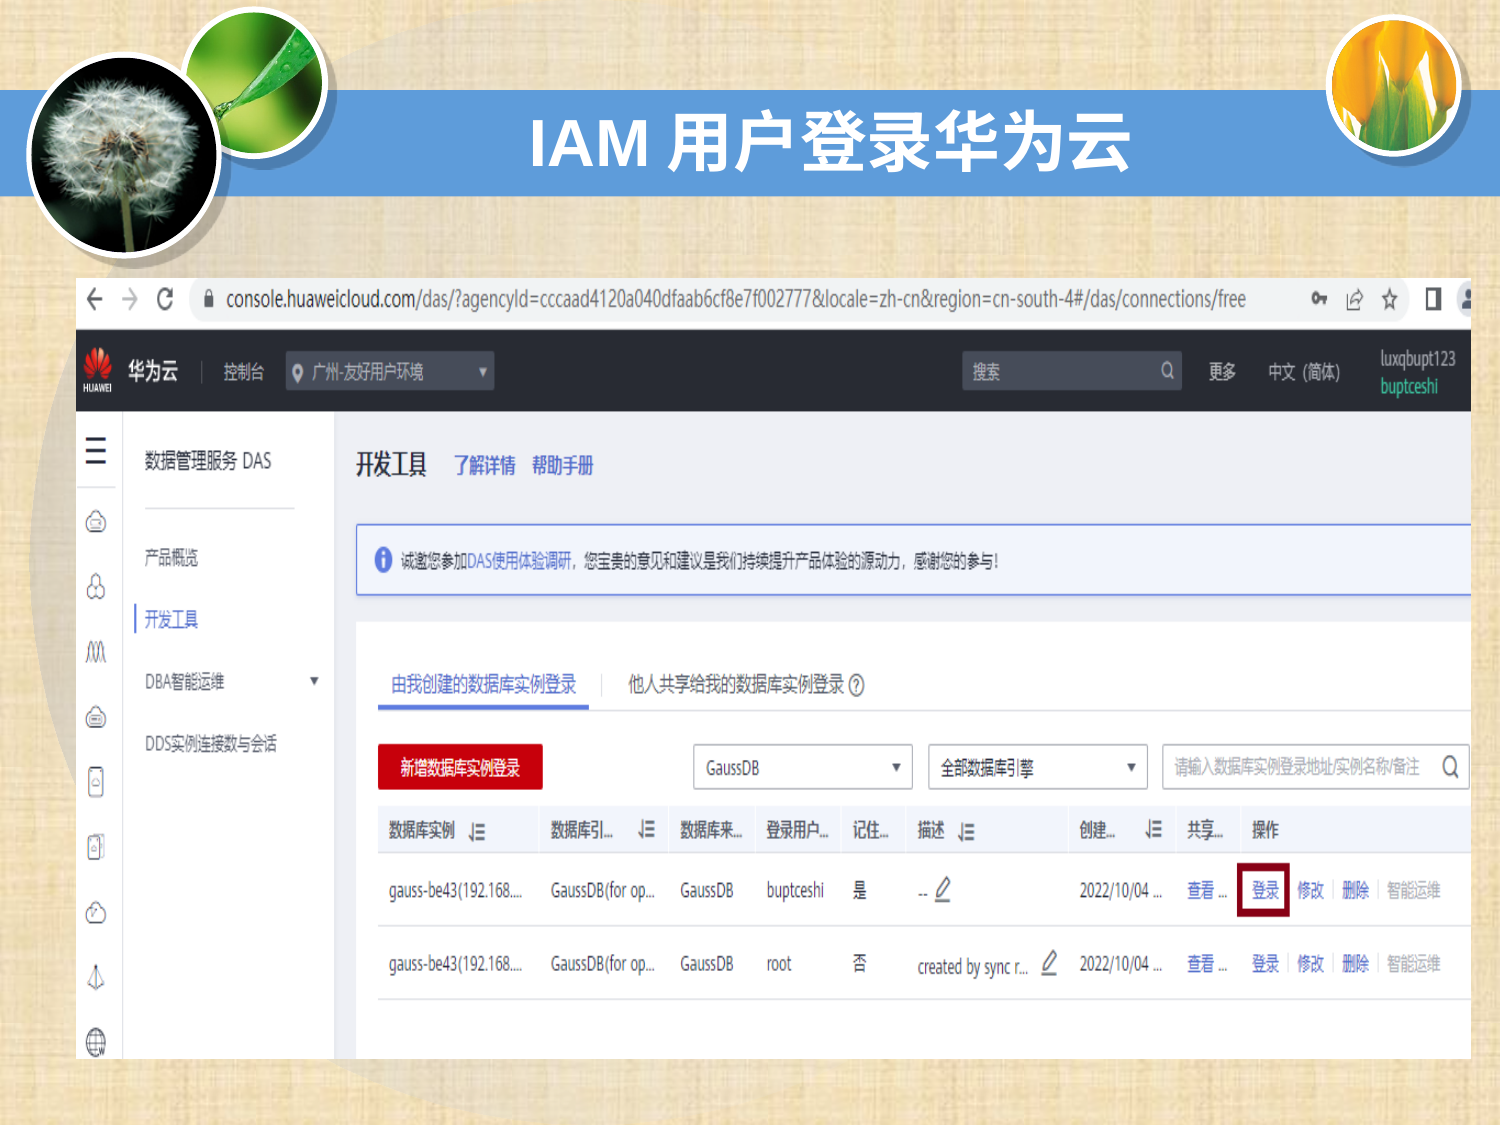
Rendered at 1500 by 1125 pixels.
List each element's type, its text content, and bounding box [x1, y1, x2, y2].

title IAM用户登录华为云 [337, 99, 1326, 181]
picture [186, 12, 322, 154]
picture [76, 278, 1471, 1059]
picture [1332, 20, 1457, 151]
picture [31, 57, 217, 253]
